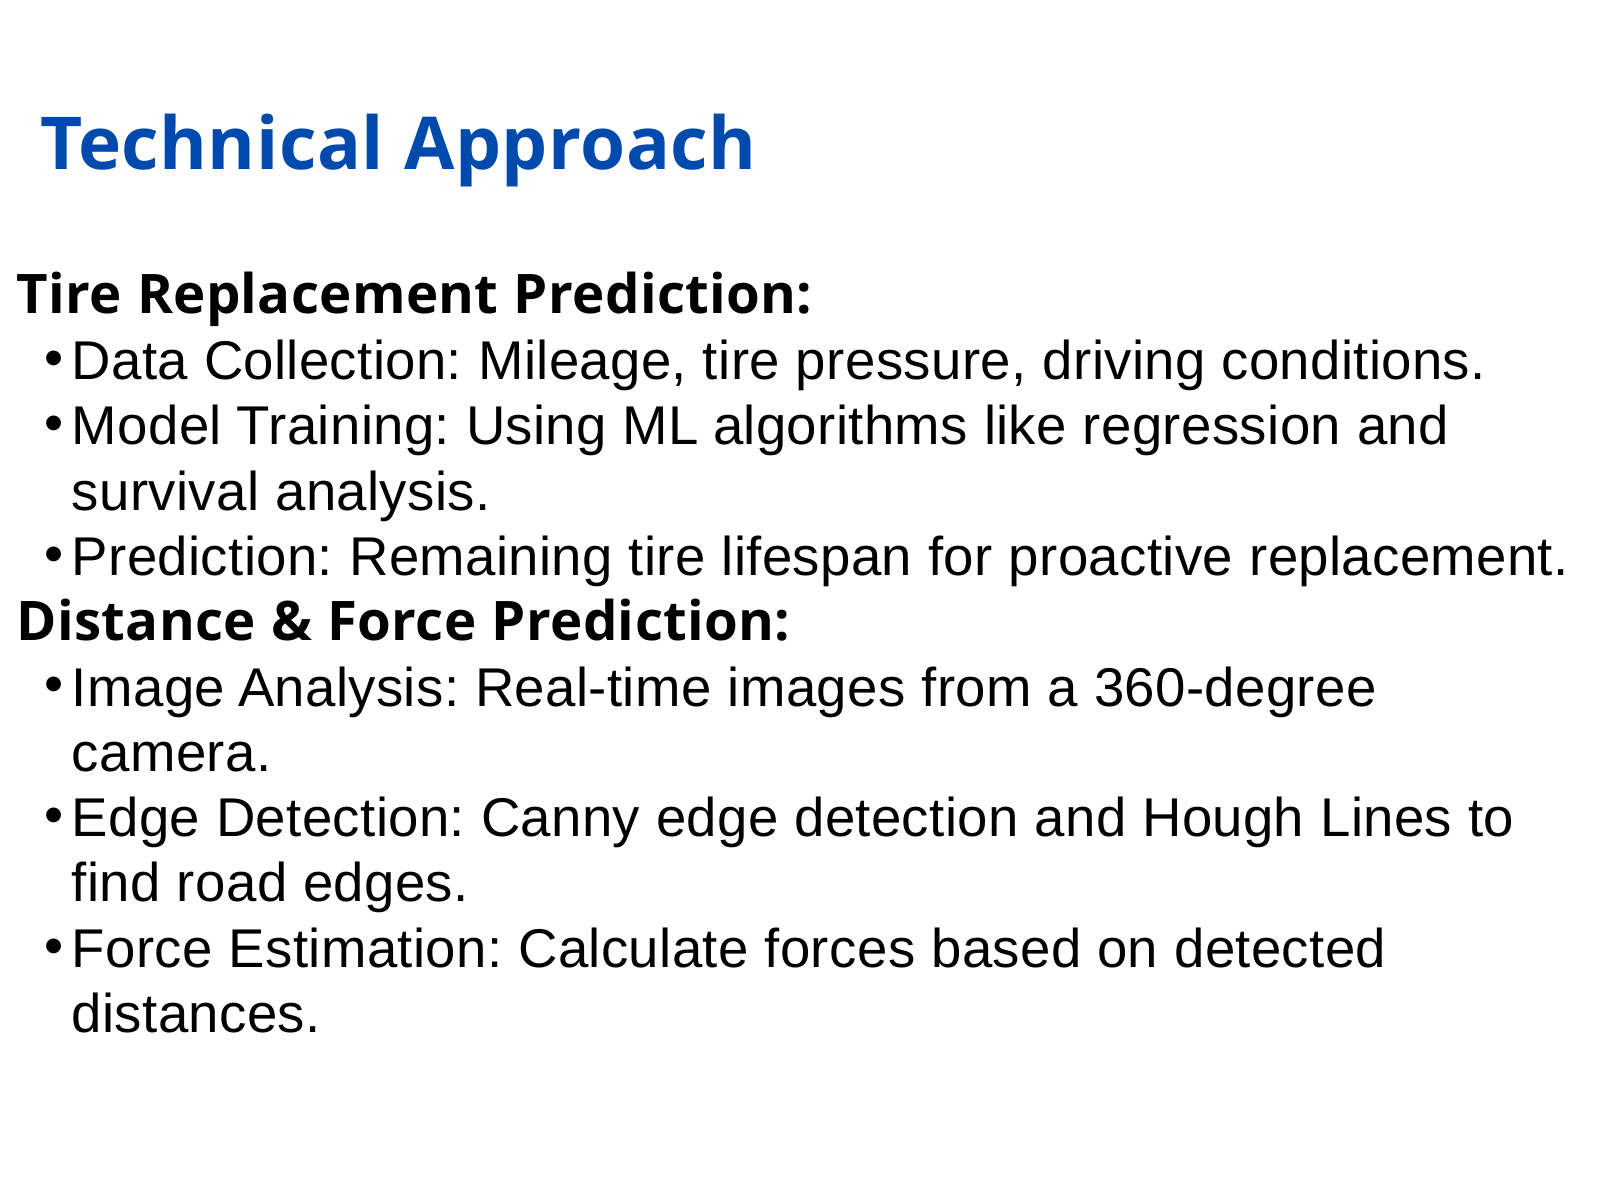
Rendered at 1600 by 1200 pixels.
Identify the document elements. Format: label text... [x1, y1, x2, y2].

text_box Technical Approach [0, 96, 1104, 184]
text_box Tire Replacement Prediction: Data Collection: Mileage, tire pressure, driving conditions. Model Training: Using ML algorithms like regression and survival analysis. Prediction: Remaining tire lifespan for proactive replacement. Distance & Force Prediction: Image Analysis: Real-time images from a 360-degree camera. Edge Detection: Canny edge detection and Hough Lines to find road edges. Force Estimation: Calculate forces based on detected distances. [16, 259, 1584, 1044]
